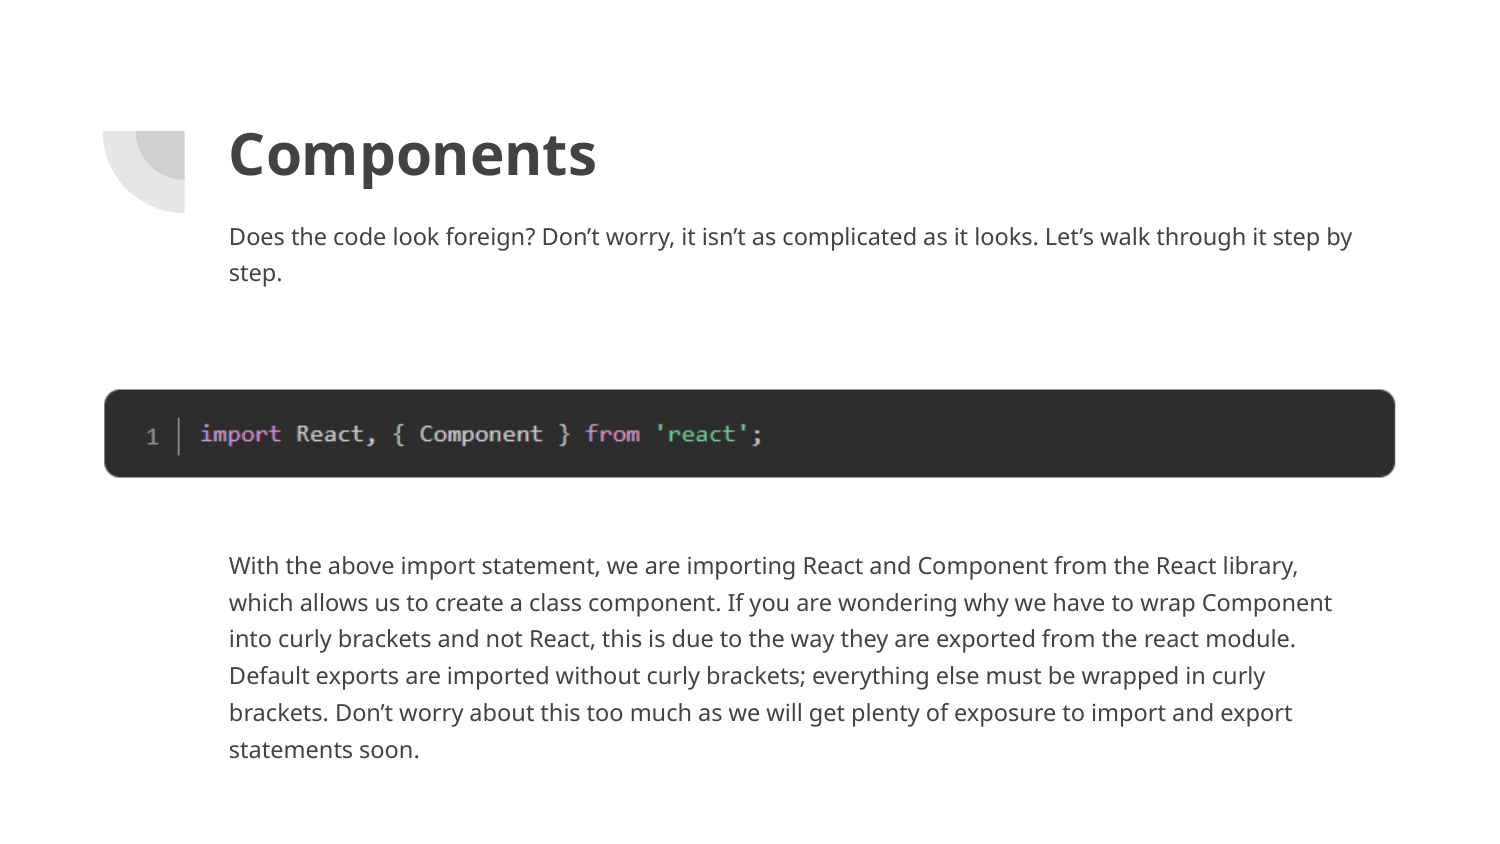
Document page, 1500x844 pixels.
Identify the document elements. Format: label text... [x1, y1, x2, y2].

list Does the code look foreign? Don’t worry, it isn’t as complicated as it looks. Let’s walk through it step by step. With the above import statement, we are importing React and Component from the React library, which allows us to create a class component. If you are wondering why we have to wrap Component into curly brackets and not React, this is due to the way they are exported from the react module. Default exports are imported without curly brackets; everything else must be wrapped in curly brackets. Don’t worry about this too much as we will get plenty of exposure to import and export statements soon. [213, 200, 1368, 358]
title Components [213, 98, 1368, 200]
list Does the code look foreign? Don’t worry, it isn’t as complicated as it looks. Let’s walk through it step by step. With the above import statement, we are importing React and Component from the React library, which allows us to create a class component. If you are wondering why we have to wrap Component into curly brackets and not React, this is due to the way they are exported from the react module. Default exports are imported without curly brackets; everything else must be wrapped in curly brackets. Don’t worry about this too much as we will get plenty of exposure to import and export statements soon. [213, 491, 1368, 785]
picture [89, 359, 1411, 484]
